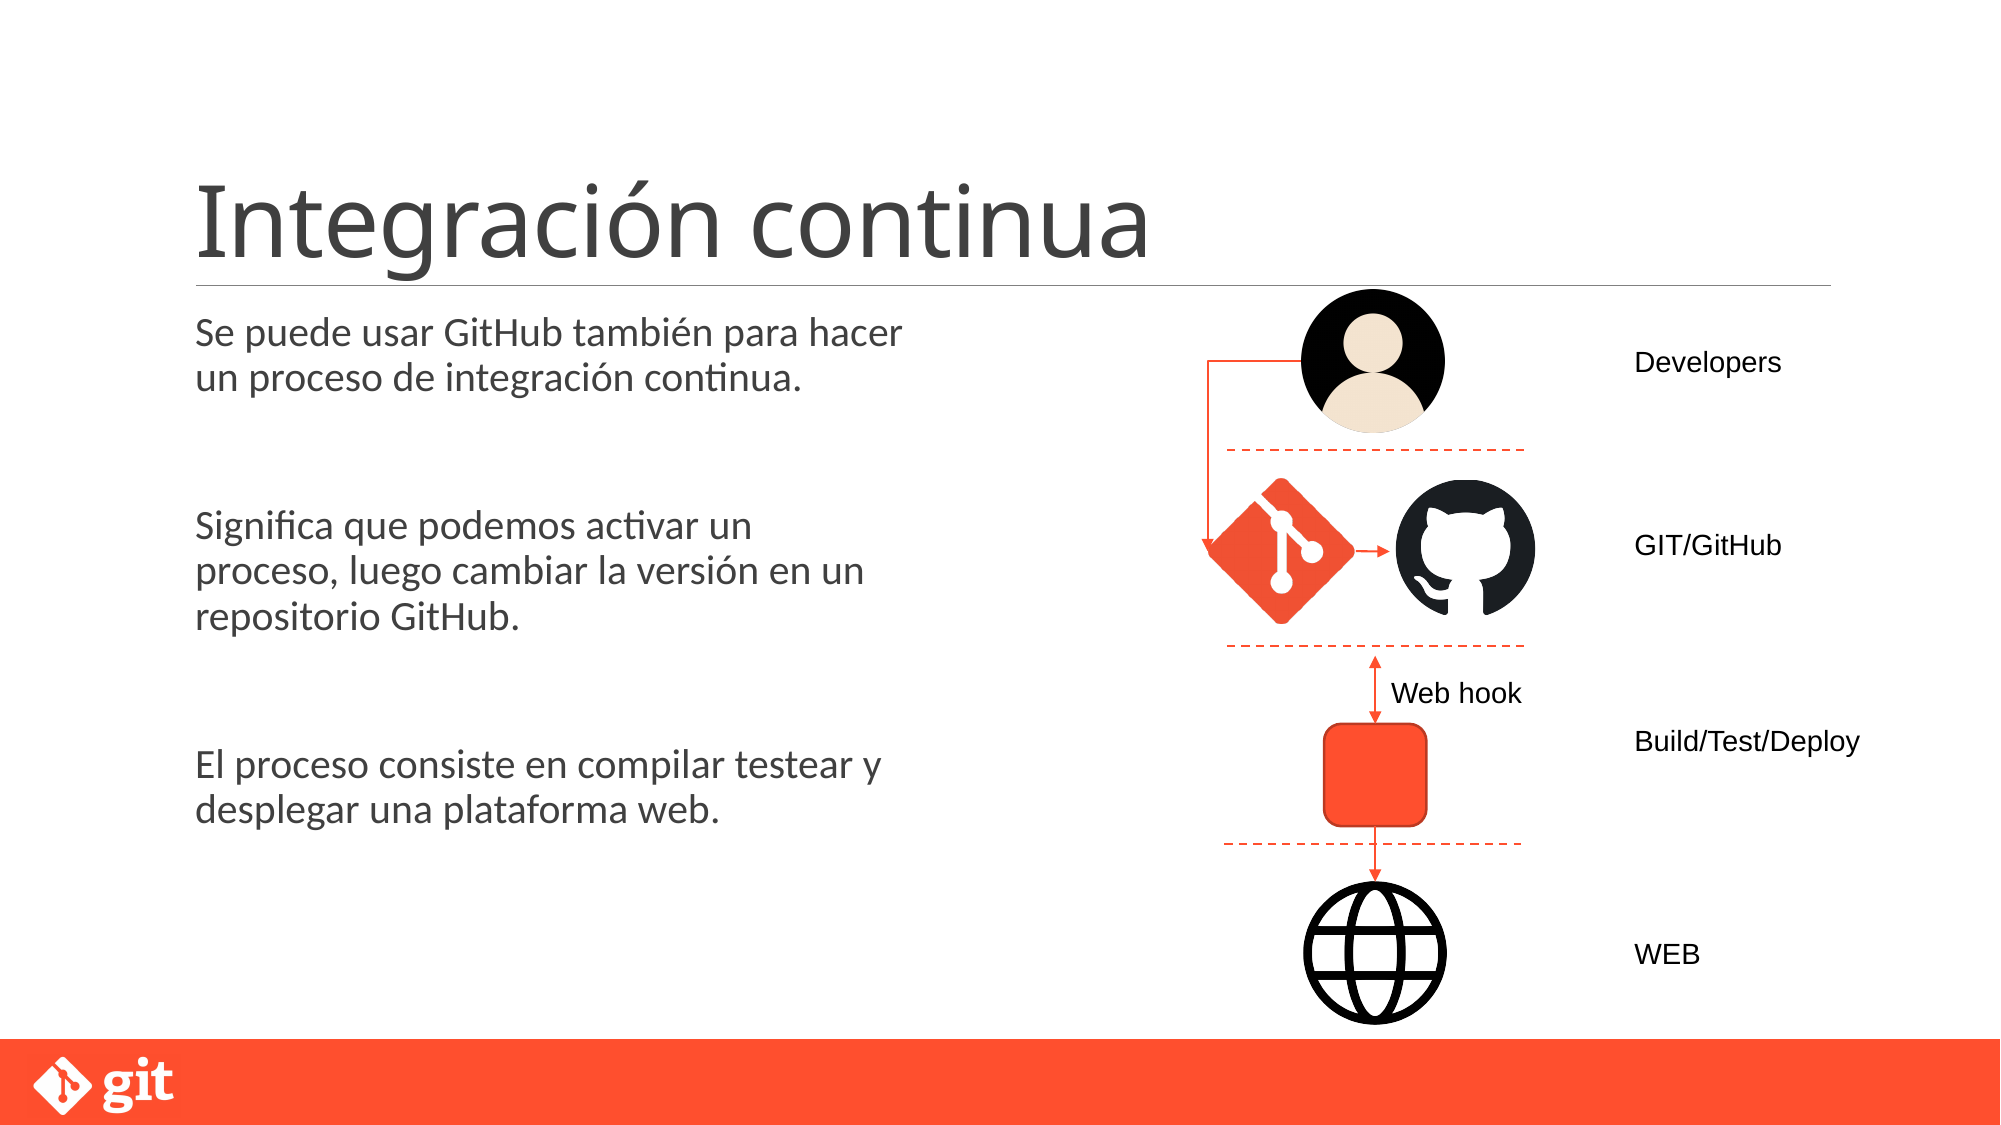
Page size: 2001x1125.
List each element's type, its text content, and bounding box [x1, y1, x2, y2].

picture [1389, 479, 1542, 624]
list Se puede usar GitHub también para hacer un proceso de integración continua. Significa que podemos activar un proceso, luego cambiar la versión en un repositorio GitHub. El proceso consiste en compilar testear y desplegar una plataforma web. [180, 302, 906, 963]
picture [26, 1053, 181, 1119]
picture [1207, 477, 1357, 625]
text_box GIT/GitHub [1619, 518, 1798, 569]
title Integración continua [180, 47, 1830, 285]
text_box WEB [1619, 927, 1716, 978]
text_box Web hook [1383, 666, 1561, 717]
picture [1303, 881, 1448, 1026]
picture [1300, 289, 1445, 434]
text_box Build/Test/Deploy [1619, 714, 1876, 765]
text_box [1207, 360, 1302, 552]
text_box Developers [1619, 336, 1798, 386]
text_box [1322, 722, 1428, 828]
